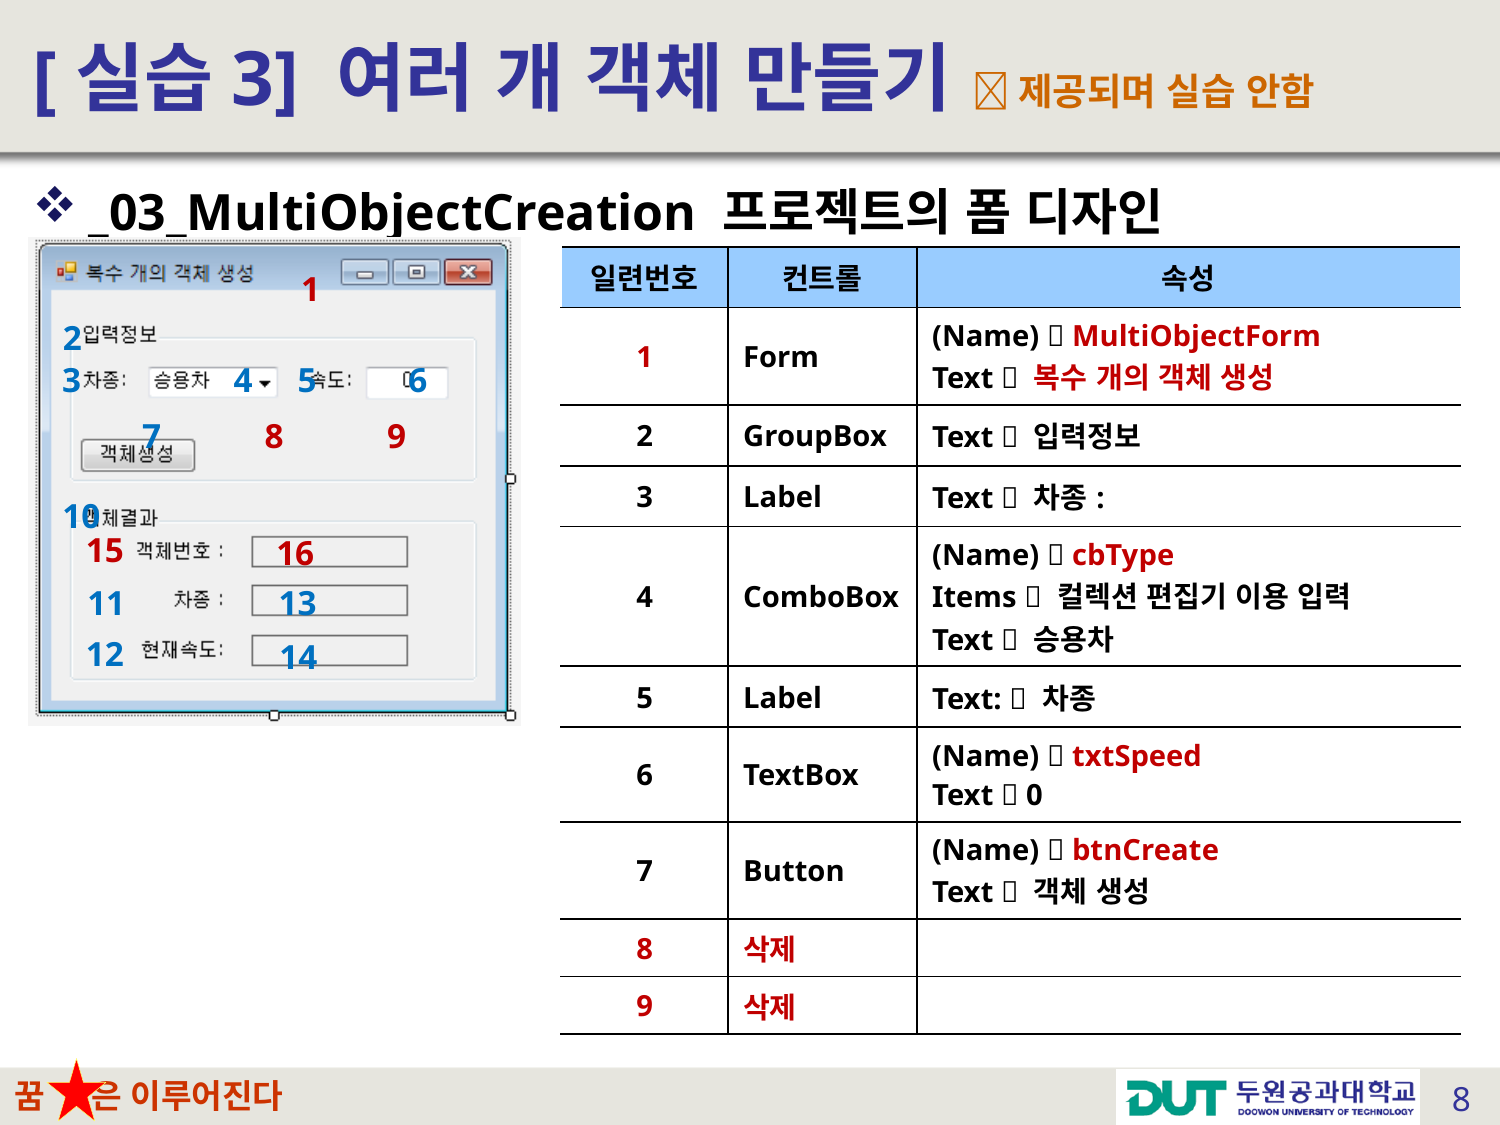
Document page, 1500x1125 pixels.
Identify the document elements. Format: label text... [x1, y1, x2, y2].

table_cell (Name)  txtSpeed Text  0 [918, 728, 1460, 821]
table_cell Button [729, 823, 916, 918]
picture [0, 0, 1500, 173]
picture [27, 237, 521, 726]
table_cell [918, 977, 1460, 1033]
table_cell 5 [562, 667, 727, 726]
list _03_MultiObjectCreation 프로젝트의 폼 디자인 [17, 160, 1487, 1067]
table_cell 1 [562, 308, 727, 404]
table_cell 2 [562, 406, 727, 465]
table_cell ComboBox [729, 527, 916, 665]
picture [100, 1085, 113, 1090]
table_cell Text  차종: [918, 467, 1460, 526]
table_cell Label [729, 667, 916, 726]
table_cell Text  입력정보 [918, 406, 1460, 465]
table_cell GroupBox [729, 406, 916, 465]
table_cell [918, 920, 1460, 976]
table_header 일련번호 [562, 248, 727, 307]
table_cell Form [729, 308, 916, 404]
table_cell (Name)  btnCreate Text  객체 생성 [918, 823, 1460, 918]
table_cell 9 [562, 977, 727, 1033]
title [실습3] 여러 개 객체 만들기  제공되며 실습 안함 [17, 8, 1483, 142]
table_cell (Name)  MultiObjectForm Text  복수 개의 객체 생성 [918, 308, 1460, 404]
picture [0, 1066, 1500, 1125]
table_header 컨트롤 [729, 248, 916, 307]
table_header 속성 [918, 248, 1460, 307]
table_cell 8 [562, 920, 727, 976]
table_cell Label [729, 467, 916, 526]
table_cell 7 [562, 823, 727, 918]
table_cell TextBox [729, 728, 916, 821]
table_cell (Name)  cbType Items  컬렉션 편집기 이용 입력 Text  승용차 [918, 527, 1460, 665]
table_cell 삭제 [729, 920, 916, 976]
table_cell 3 [562, 467, 727, 526]
table_cell 삭제 [729, 977, 916, 1033]
table_cell 4 [562, 527, 727, 665]
table_cell Text:  차종 [918, 667, 1460, 726]
table_cell 6 [562, 728, 727, 821]
